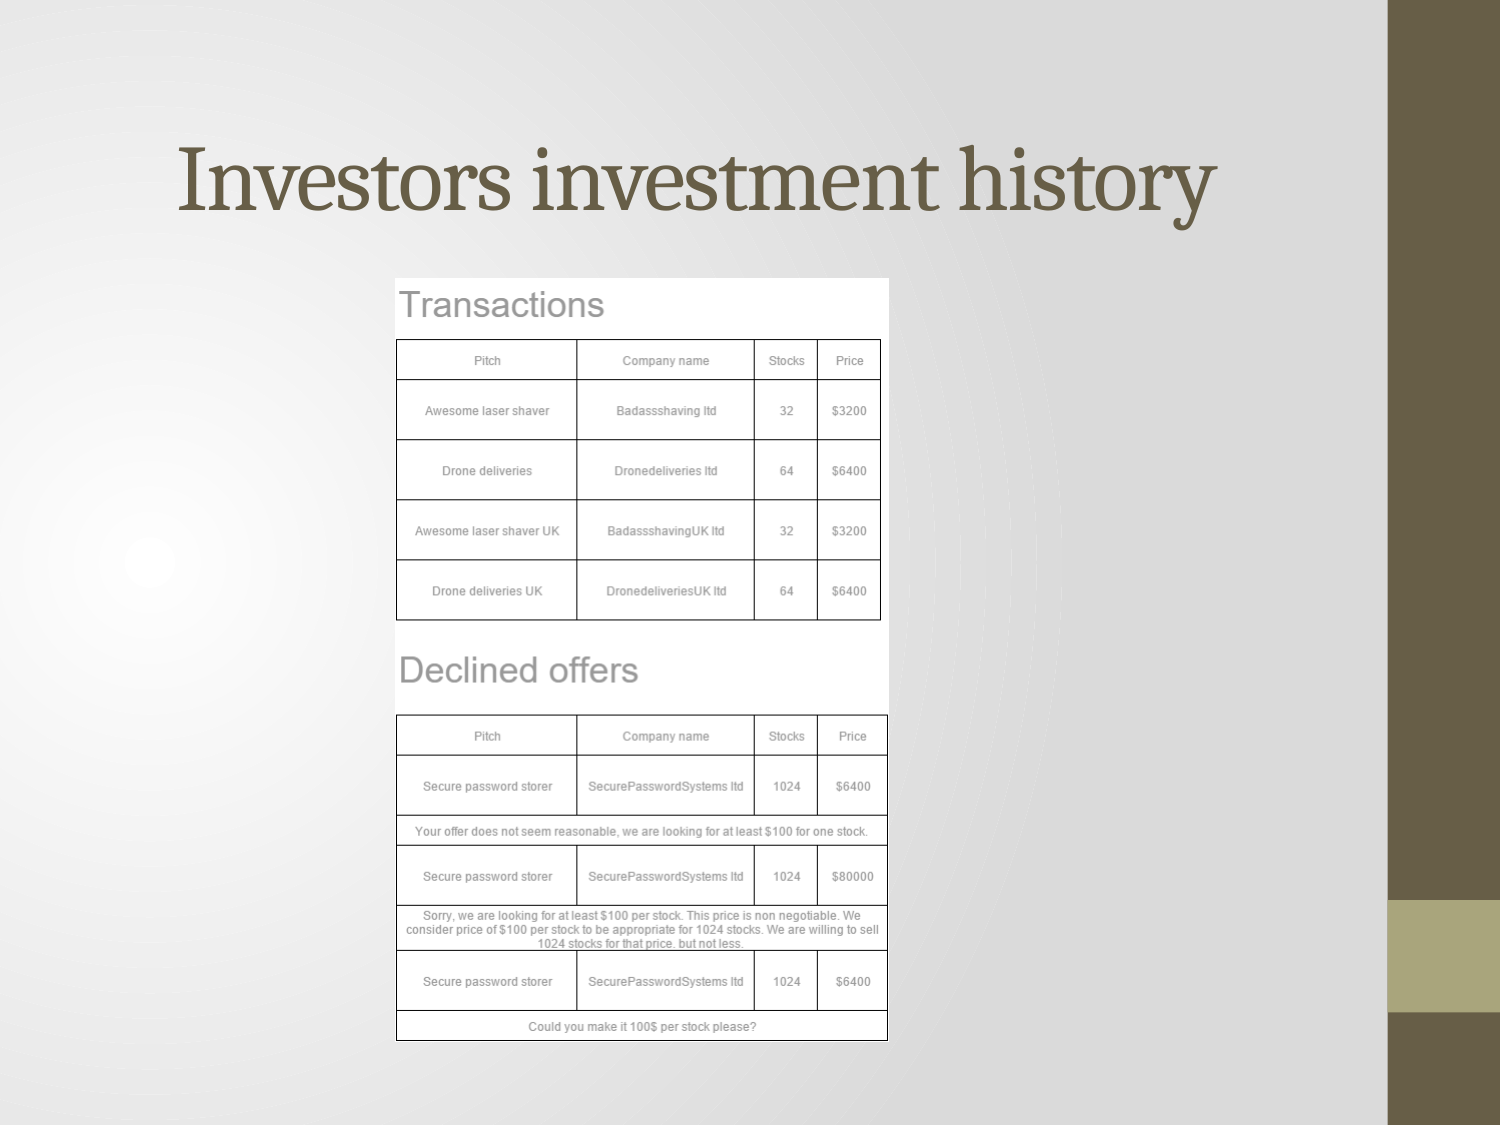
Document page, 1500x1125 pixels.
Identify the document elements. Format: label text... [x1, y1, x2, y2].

picture [395, 278, 890, 1043]
text_box Investors investment history [58, 113, 1334, 237]
